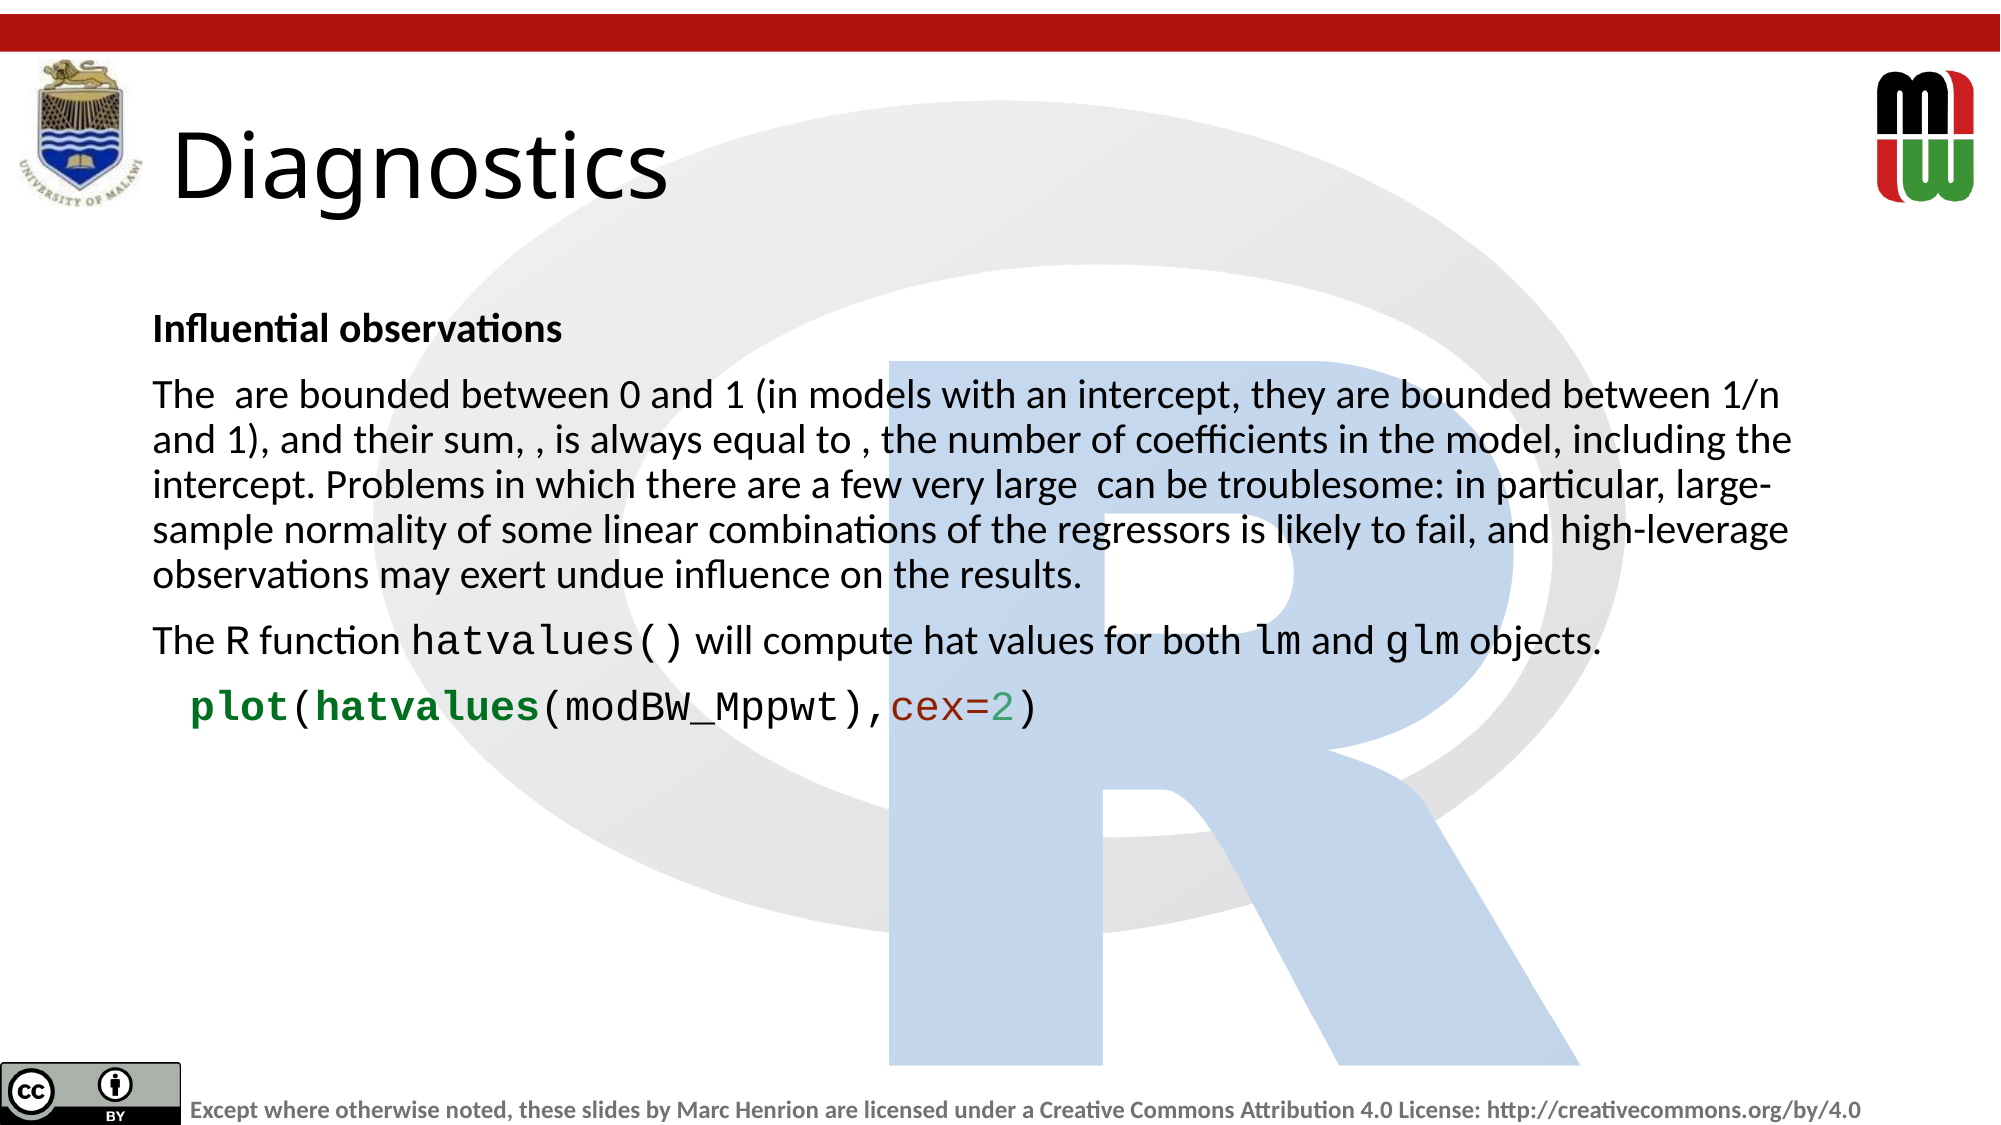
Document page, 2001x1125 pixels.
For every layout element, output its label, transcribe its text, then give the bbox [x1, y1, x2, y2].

title Diagnostics [155, 59, 1851, 278]
picture [0, 1062, 181, 1125]
picture [19, 59, 143, 207]
